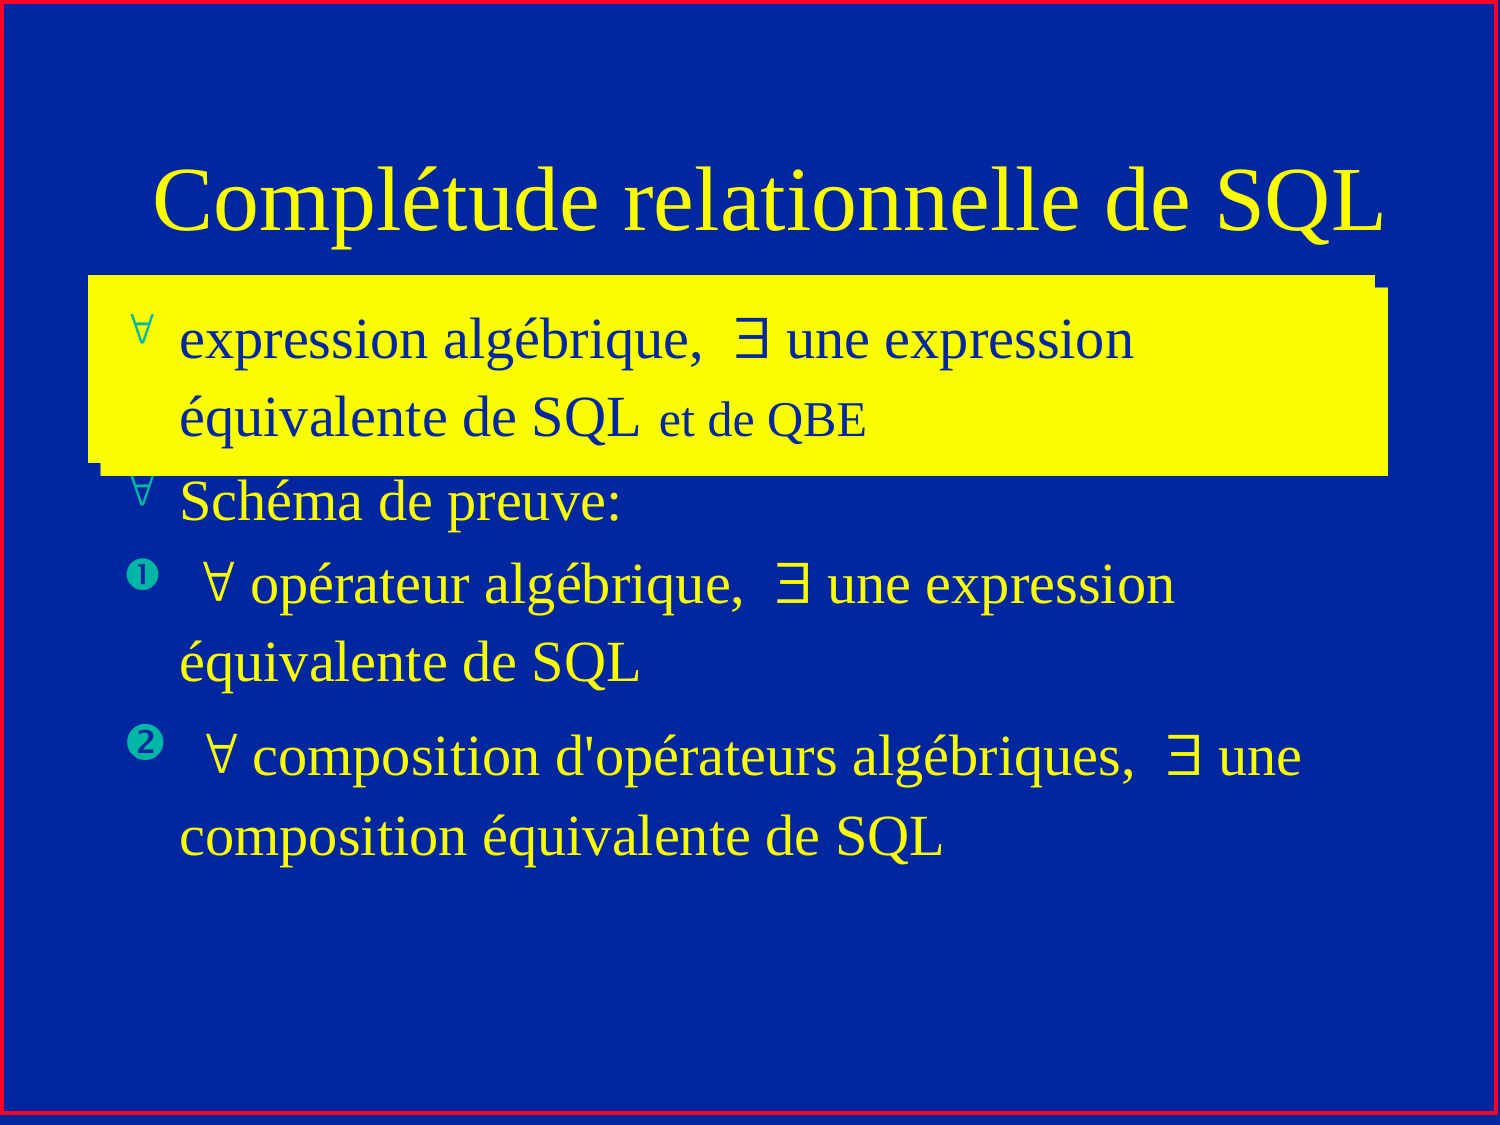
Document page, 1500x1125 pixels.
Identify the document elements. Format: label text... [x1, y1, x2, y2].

text_box [88, 276, 1375, 462]
list expression algébrique,  une expression équivalente de SQL et de QBE Schéma de preuve:  opérateur algébrique,  une expression équivalente de SQL  composition d'opérateurs algébriques,  une composition équivalente de SQL [107, 292, 1384, 994]
title Complétude relationnelle de SQL [136, 99, 1413, 288]
